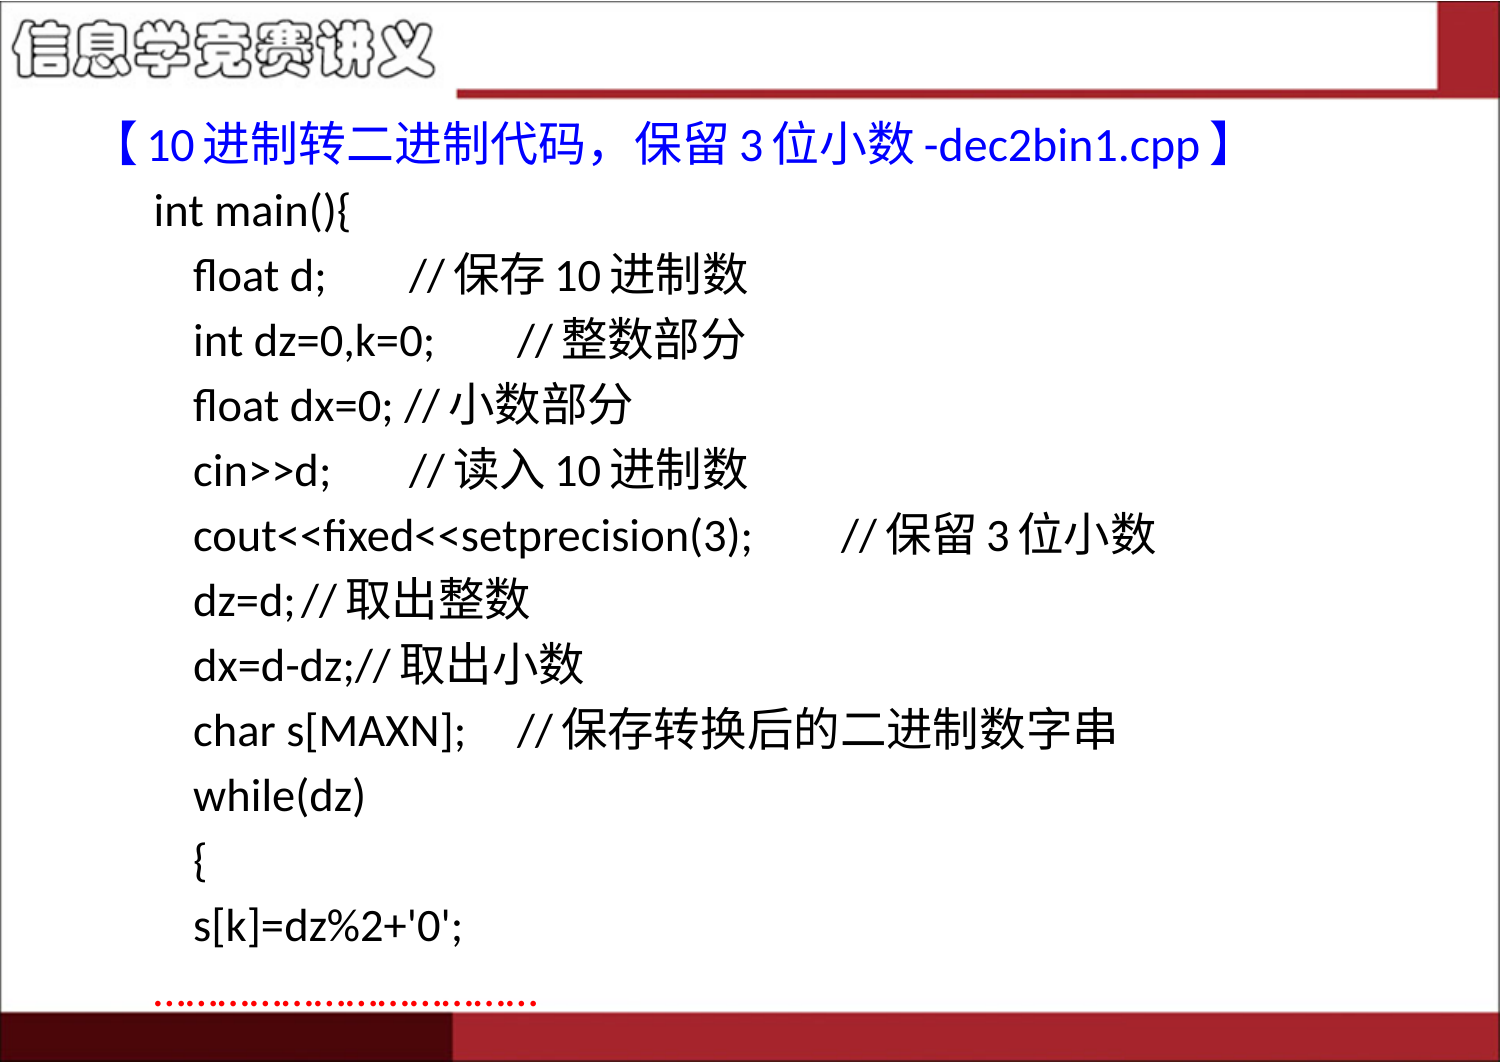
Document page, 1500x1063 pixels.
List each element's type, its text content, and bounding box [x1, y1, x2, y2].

text_box 【10进制转二进制代码，保留3位小数-dec2bin1.cpp】 int main(){ float d; //保存10进制数 int dz=0,k=0; //整数部分 float dx=0; //小数部分 cin>>d; //读入10进制数 cout<<fixed<<setprecision(3); //保留3位小数 dz=d; //取出整数 dx=d-dz;//取出小数 char s[MAXN]; //保存转换后的二进制数字串 while(dz) { s[k]=dz%2+'0'; ……………………………… [74, 106, 1425, 1028]
picture [0, 1, 1500, 1062]
